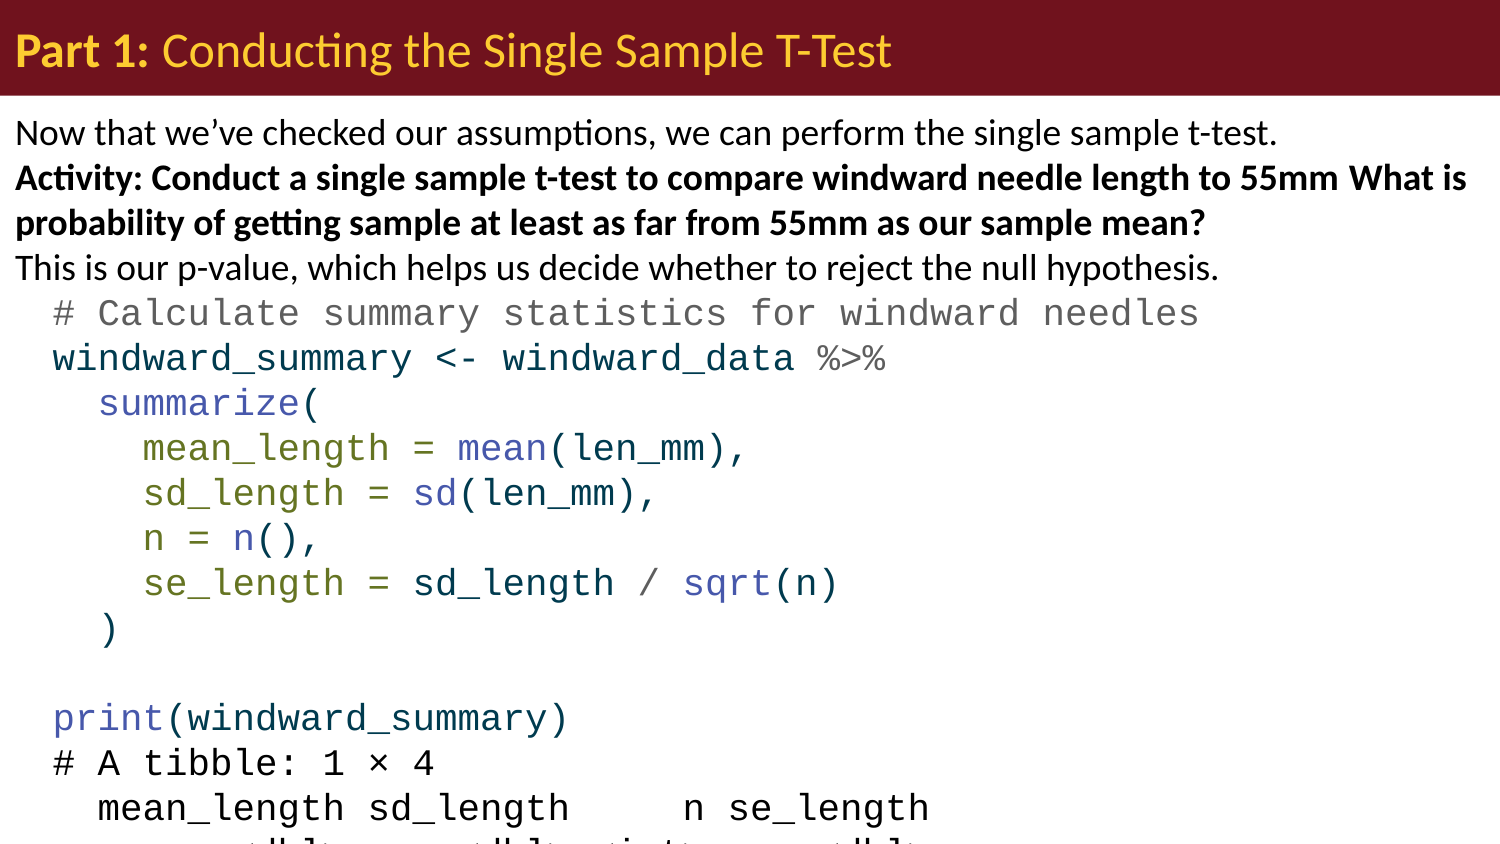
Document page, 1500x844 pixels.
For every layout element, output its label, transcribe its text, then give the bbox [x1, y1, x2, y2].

title Part 1: Conducting the Single Sample T-Test [0, 0, 1500, 96]
list Now that we’ve checked our assumptions, we can perform the single sample t-test. Activity: Conduct a single sample t-test to compare windward needle length to 55mm What is probability of getting sample at least as far from 55mm as our sample mean? This is our p-value, which helps us decide whether to reject the null hypothesis. # Calculate summary statistics for windward needles windward_summary <- windward_data %>% summarize( mean_length = mean(len_mm), sd_length = sd(len_mm), n = n(), se_length = sd_length / sqrt(n) ) print(windward_summary) # A tibble: 1 × 4 mean_length sd_length n se_length <dbl> <dbl> <int> <dbl> 1 14.9 1.91 24 0.390 [0, 100, 1492, 743]
